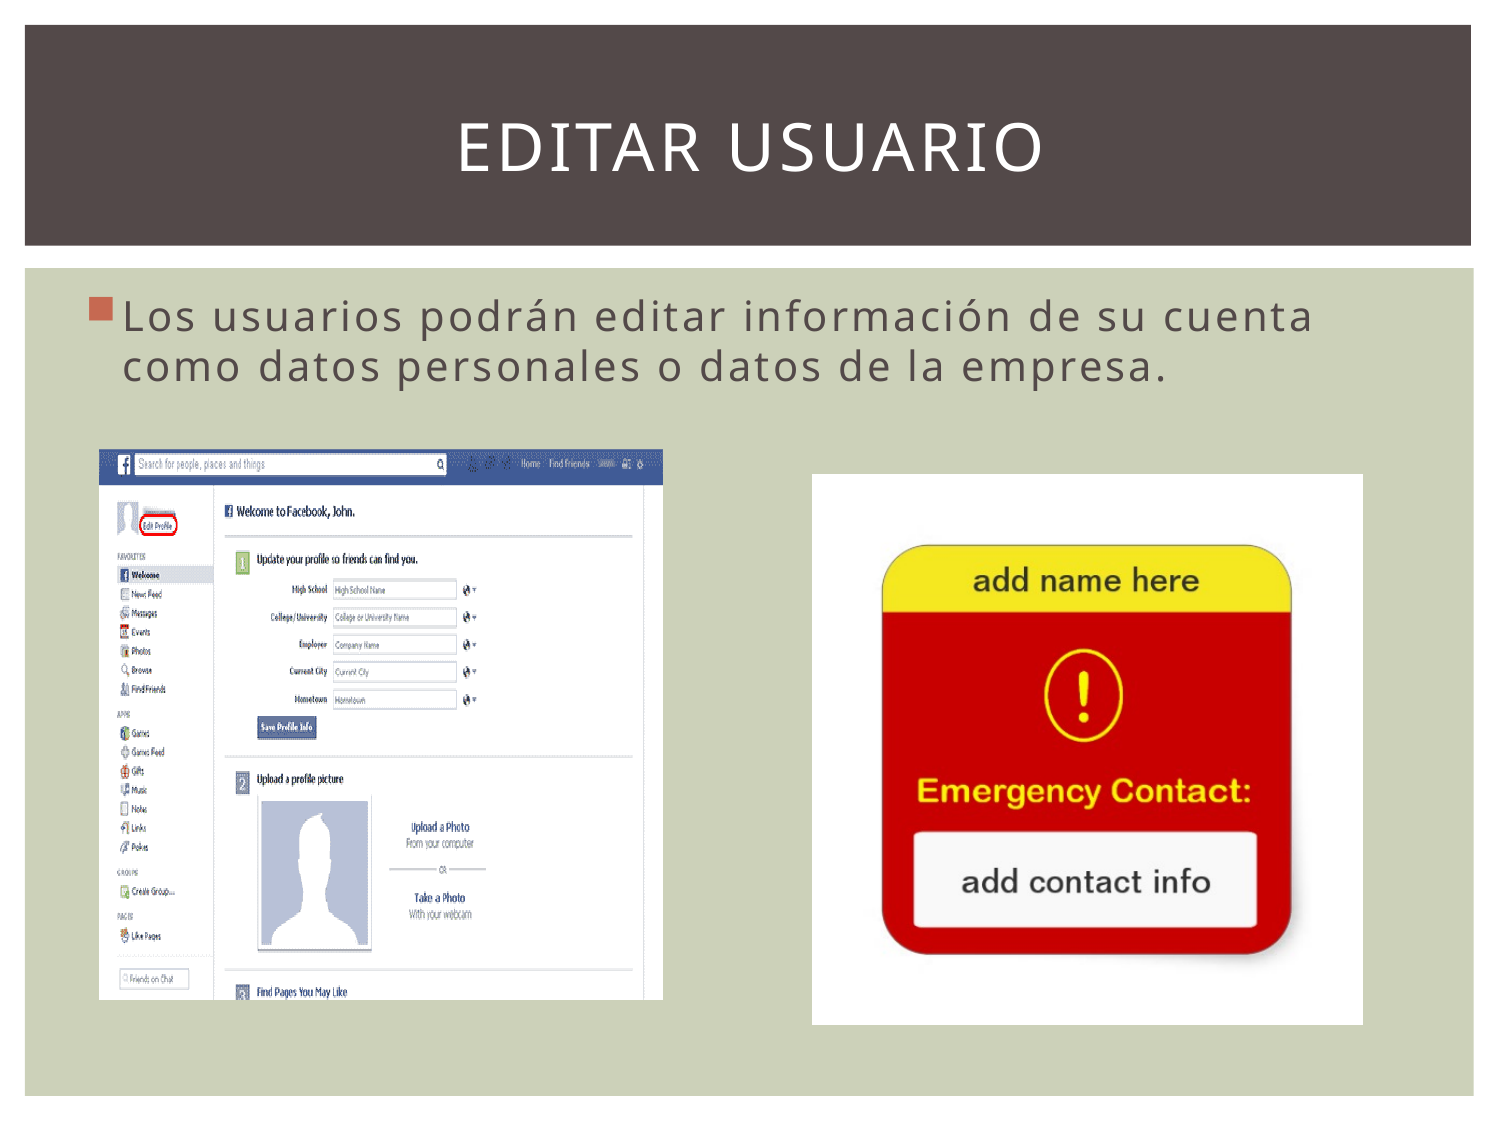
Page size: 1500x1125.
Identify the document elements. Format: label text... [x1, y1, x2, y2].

picture [812, 474, 1363, 1026]
title Editar usuario [62, 58, 1438, 232]
picture [99, 449, 663, 1001]
list Los usuarios podrán editar información de su cuenta como datos personales o datos de la empresa. [62, 281, 1442, 1005]
